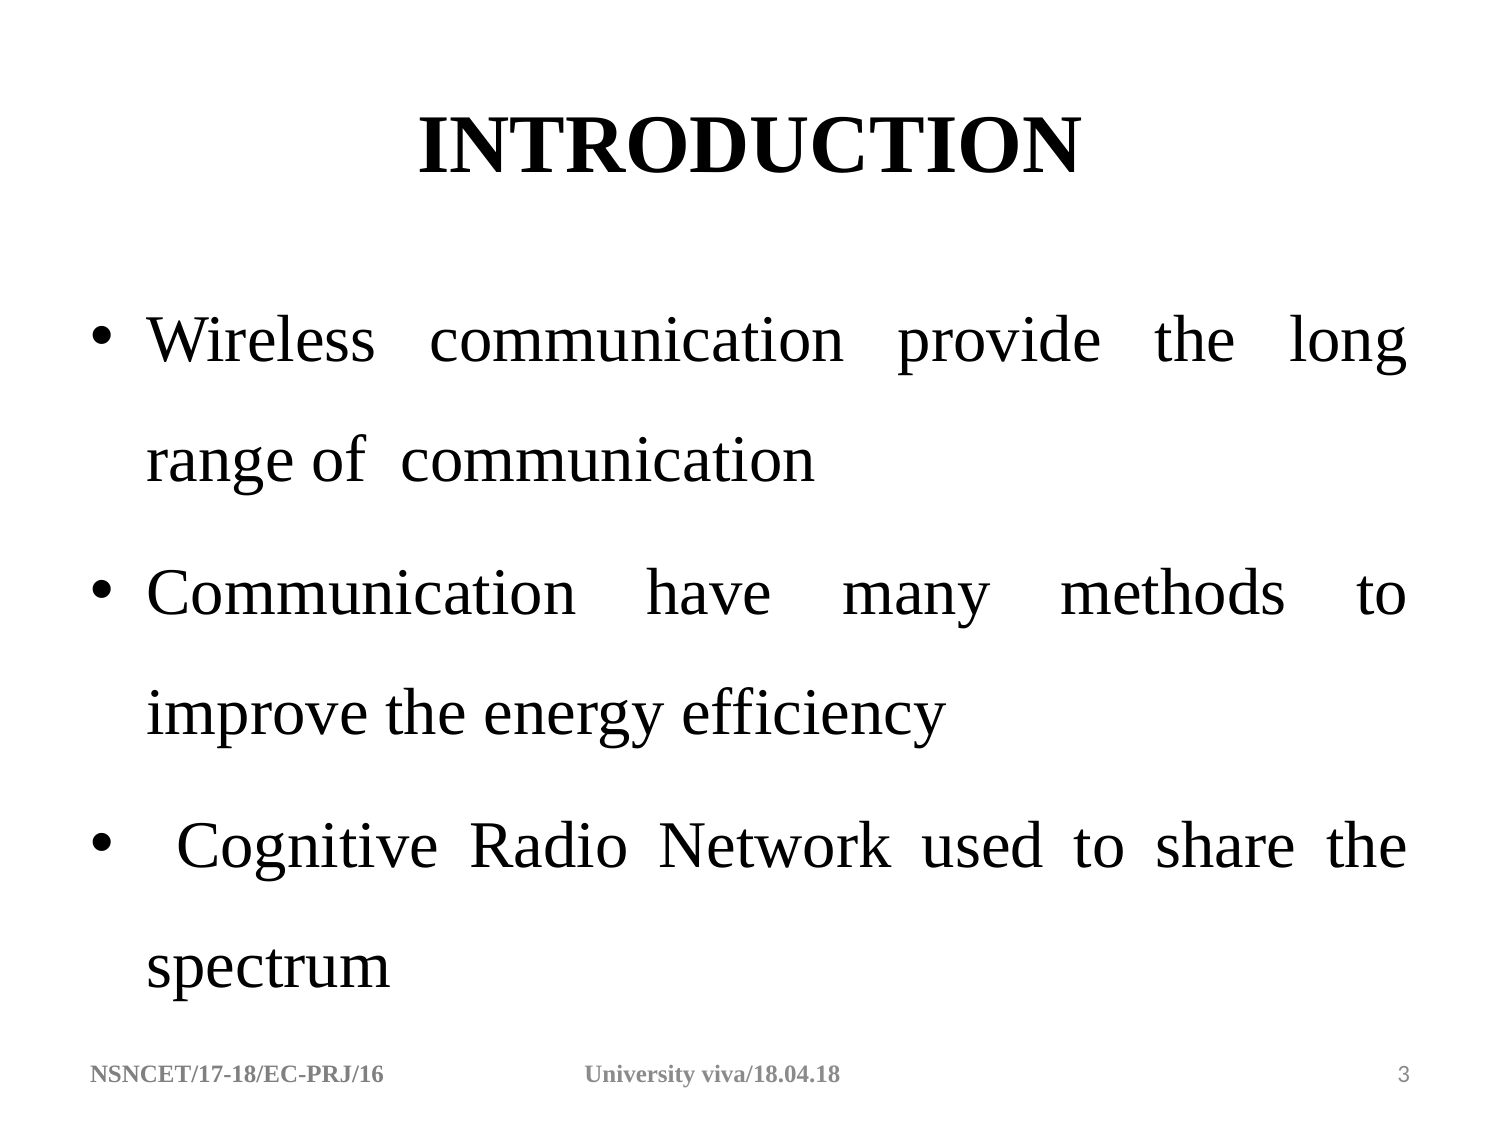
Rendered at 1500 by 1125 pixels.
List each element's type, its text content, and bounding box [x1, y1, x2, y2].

title INTRODUCTION [75, 45, 1425, 233]
slide_number 3 [1188, 1042, 1425, 1103]
list Wireless communication provide the long range of communication Communication have many methods to improve the energy efficiency Cognitive Radio Network used to share the spectrum [75, 247, 1425, 1023]
footer NSNCET/17-18/EC-PRJ/16 University viva/18.04.18 [75, 1042, 1188, 1103]
